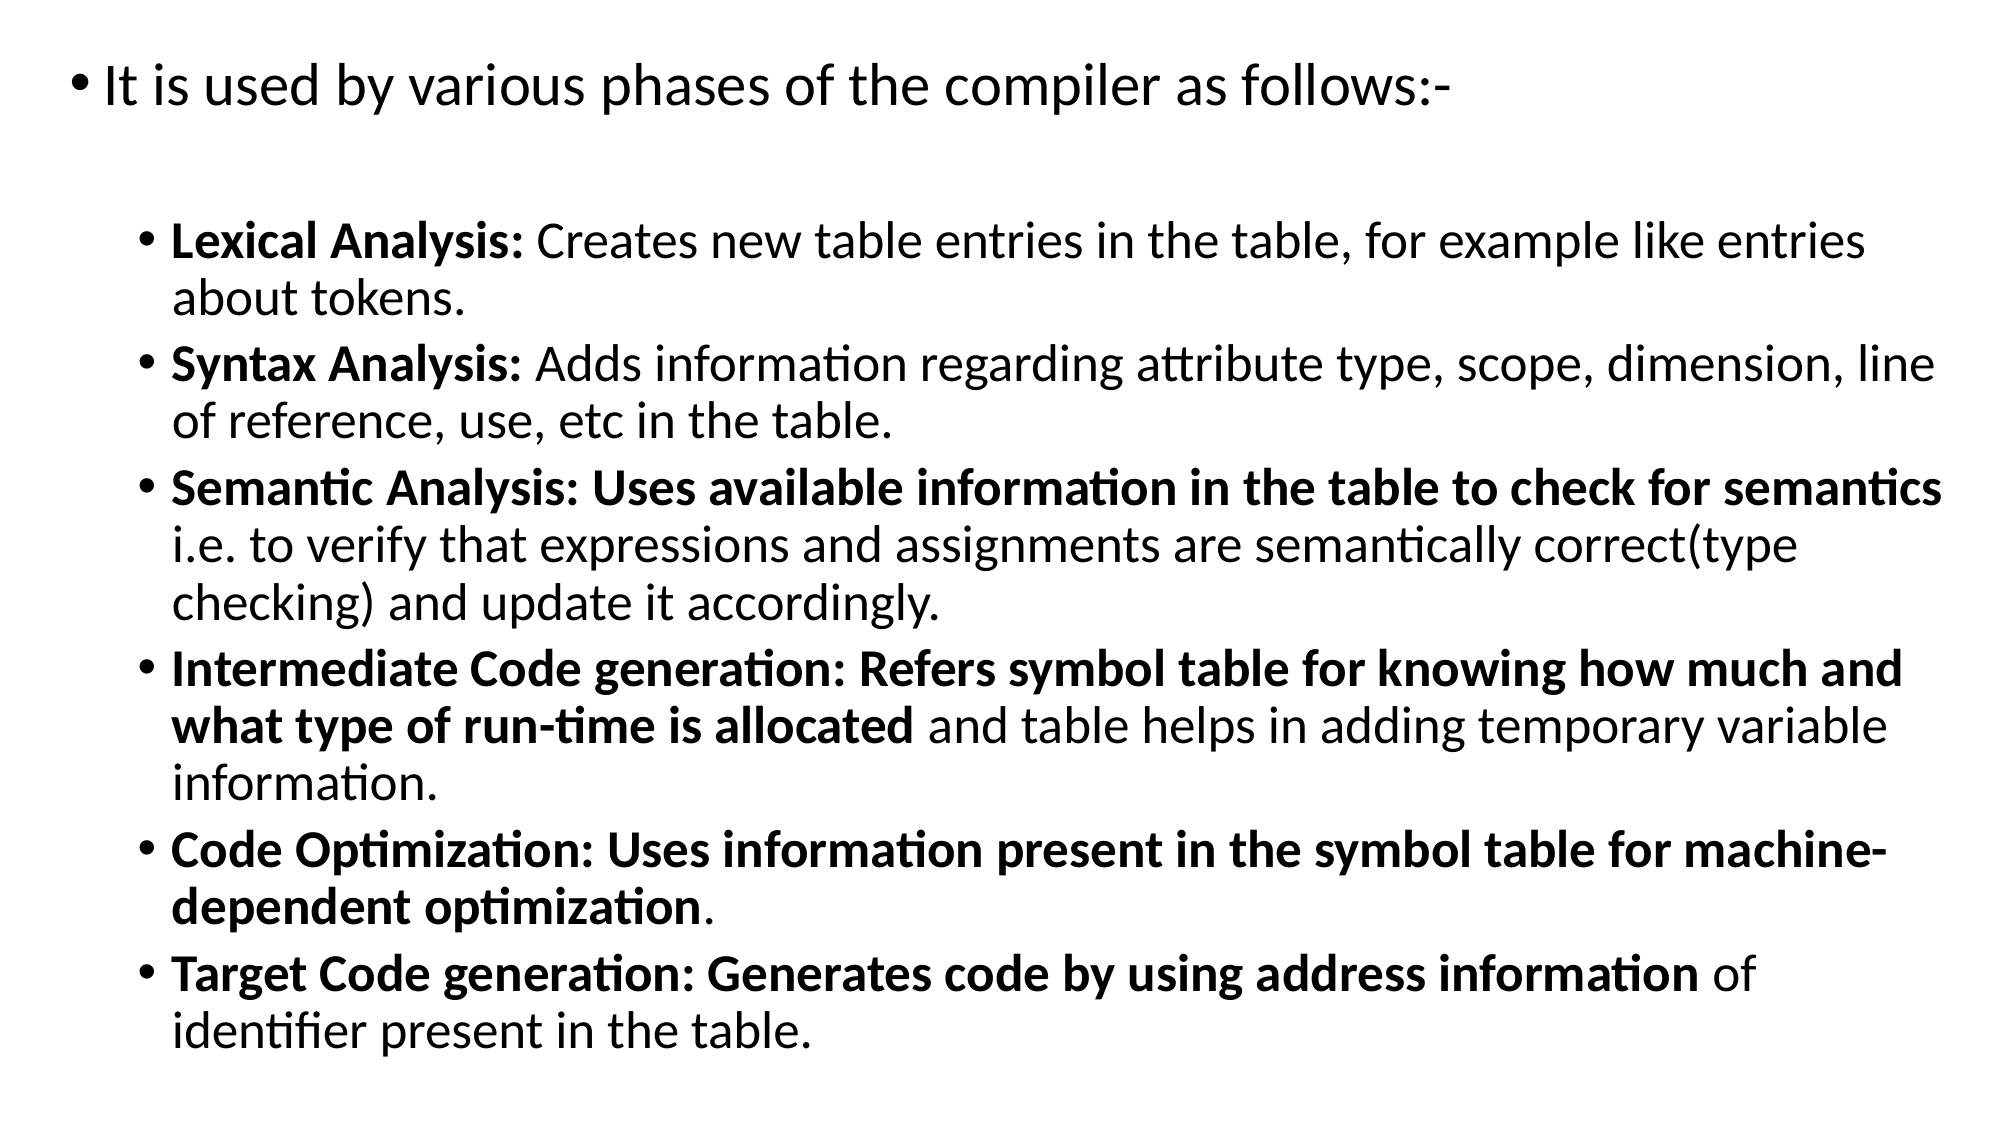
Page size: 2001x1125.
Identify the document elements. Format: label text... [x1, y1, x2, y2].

list It is used by various phases of the compiler as follows:- Lexical Analysis: Creates new table entries in the table, for example like entries about tokens. Syntax Analysis: Adds information regarding attribute type, scope, dimension, line of reference, use, etc in the table. Semantic Analysis: Uses available information in the table to check for semantics i.e. to verify that expressions and assignments are semantically correct(type checking) and update it accordingly. Intermediate Code generation: Refers symbol table for knowing how much and what type of run-time is allocated and table helps in adding temporary variable information. Code Optimization: Uses information present in the symbol table for machine-dependent optimization. Target Code generation: Generates code by using address information of identifier present in the table. [54, 45, 1975, 1071]
